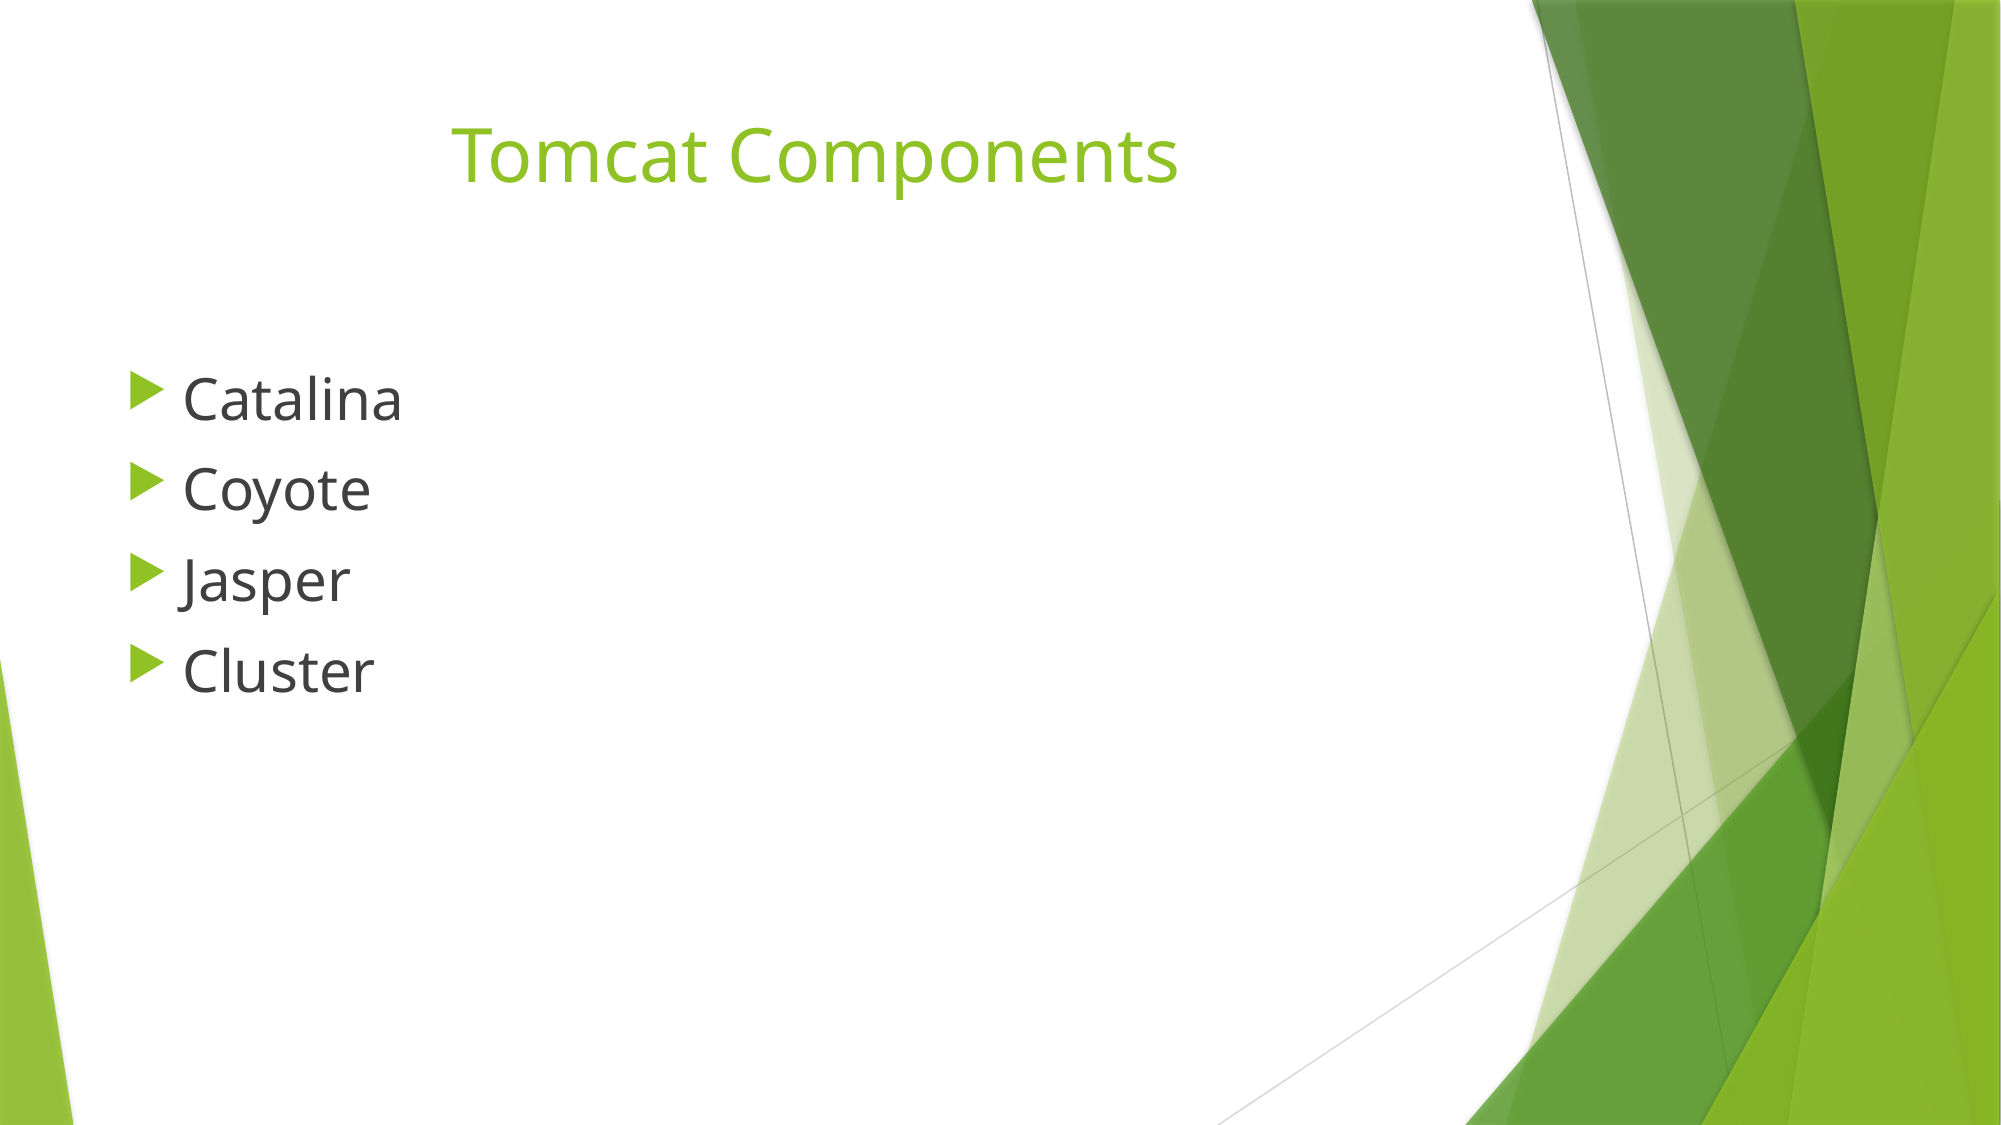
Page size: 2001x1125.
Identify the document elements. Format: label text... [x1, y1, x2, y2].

title Tomcat Components [111, 99, 1522, 317]
list Catalina Coyote Jasper Cluster [111, 354, 1522, 992]
